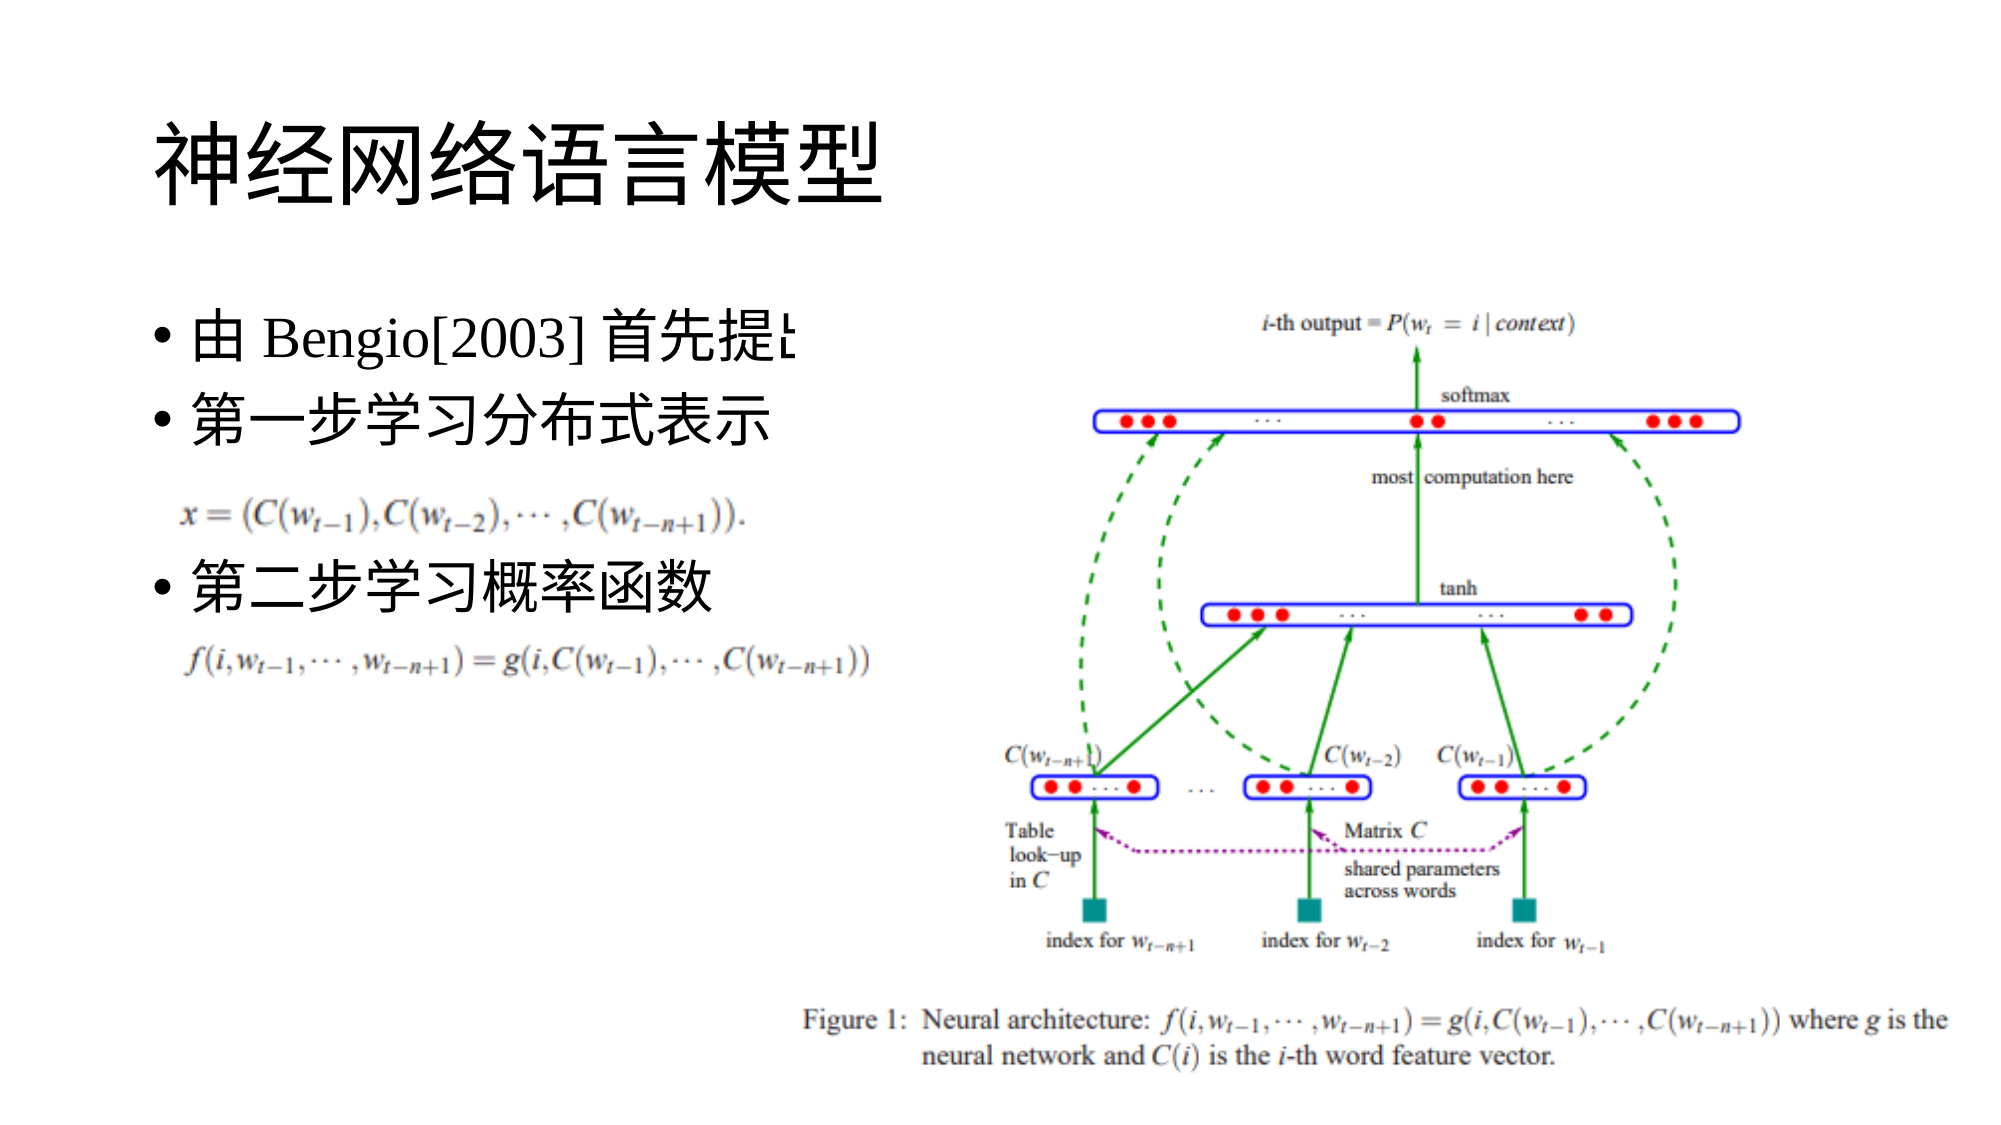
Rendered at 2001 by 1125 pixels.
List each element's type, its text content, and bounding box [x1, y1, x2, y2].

picture [171, 299, 1967, 1085]
picture [171, 483, 762, 545]
list 由Bengio[2003]首先提出 第一步学习分布式表示 第二步学习概率函数 [137, 299, 795, 1014]
title 神经网络语言模型 [137, 59, 1863, 278]
